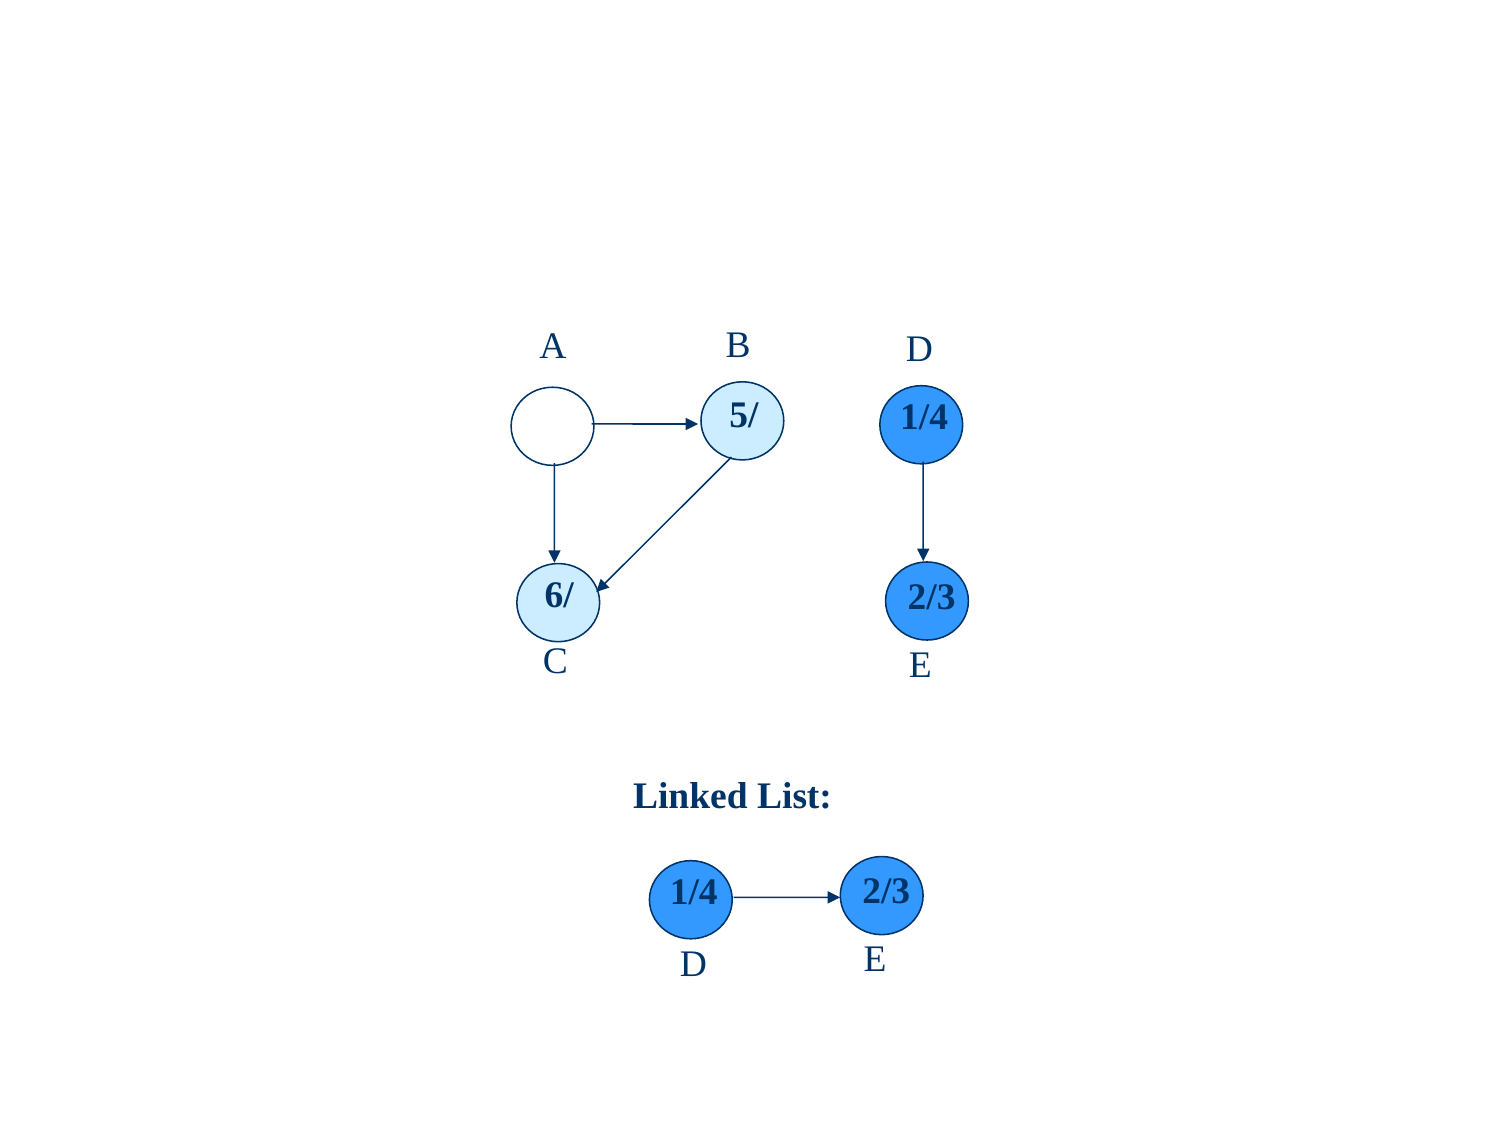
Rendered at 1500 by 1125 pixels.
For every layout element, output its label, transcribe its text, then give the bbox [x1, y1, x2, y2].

text_box [511, 387, 594, 466]
text_box 6/ [529, 562, 589, 622]
text_box E [848, 926, 902, 987]
text_box [591, 417, 699, 431]
text_box [894, 625, 960, 636]
text_box [917, 461, 930, 562]
text_box Linked List: [618, 763, 847, 824]
text_box [548, 463, 561, 562]
text_box [733, 891, 841, 904]
text_box [516, 574, 600, 634]
text_box D [891, 316, 948, 377]
text_box C [528, 629, 583, 689]
text_box [879, 405, 885, 444]
text_box 5/ [714, 382, 774, 442]
text_box 2/3 [847, 859, 926, 919]
text_box A [524, 313, 582, 374]
text_box [885, 580, 892, 622]
text_box [848, 919, 915, 930]
text_box E [894, 632, 947, 692]
text_box D [664, 931, 722, 992]
text_box 2/3 [892, 564, 971, 625]
text_box 1/4 [885, 384, 964, 445]
text_box B [710, 312, 766, 373]
text_box 1/4 [654, 859, 733, 920]
text_box [700, 392, 784, 460]
text_box [885, 445, 957, 464]
text_box [655, 920, 727, 931]
text_box [649, 882, 654, 918]
text_box [840, 874, 847, 917]
text_box [596, 456, 732, 592]
